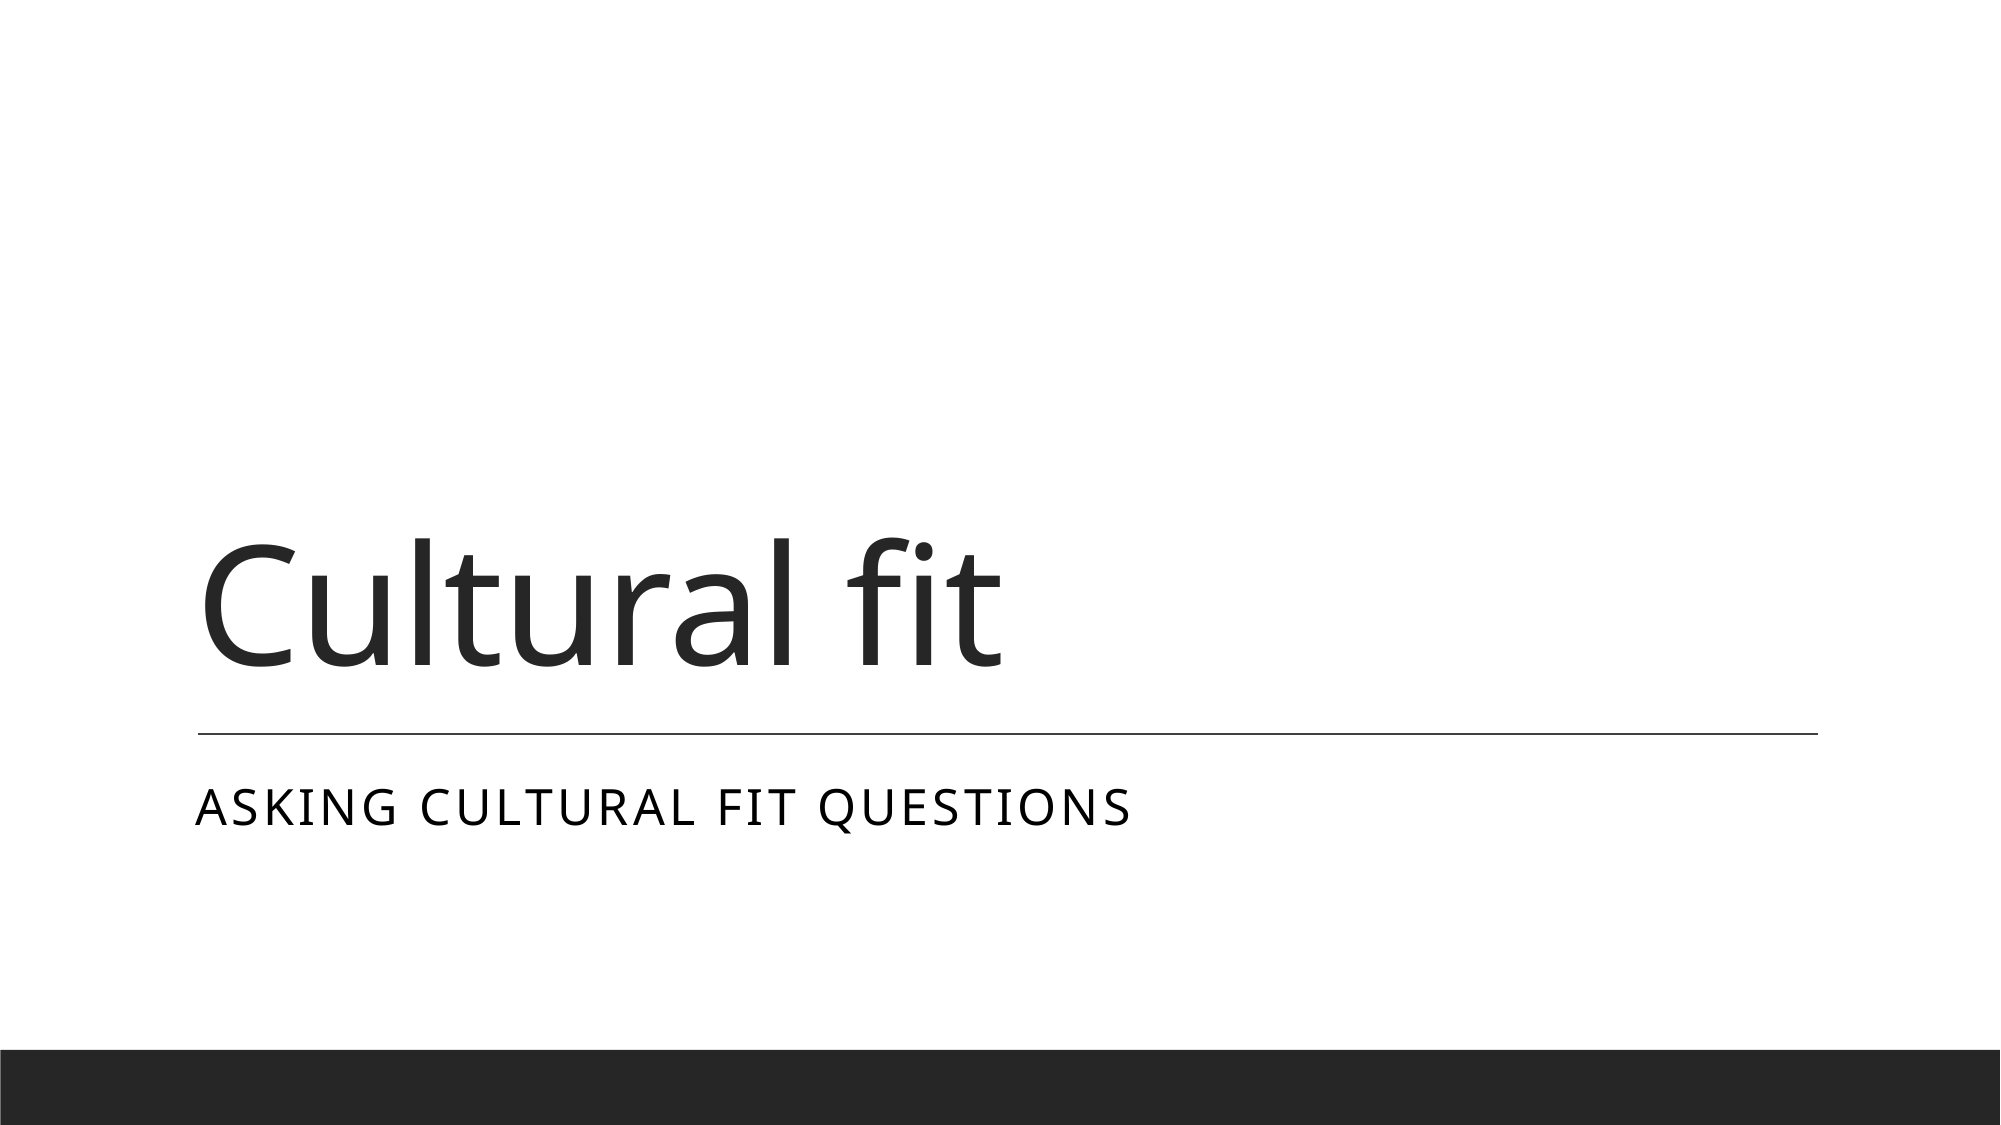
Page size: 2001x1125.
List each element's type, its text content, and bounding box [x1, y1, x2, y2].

title Cultural fit [180, 124, 1830, 710]
subtitle Asking cultural fit Questions [180, 761, 1831, 950]
